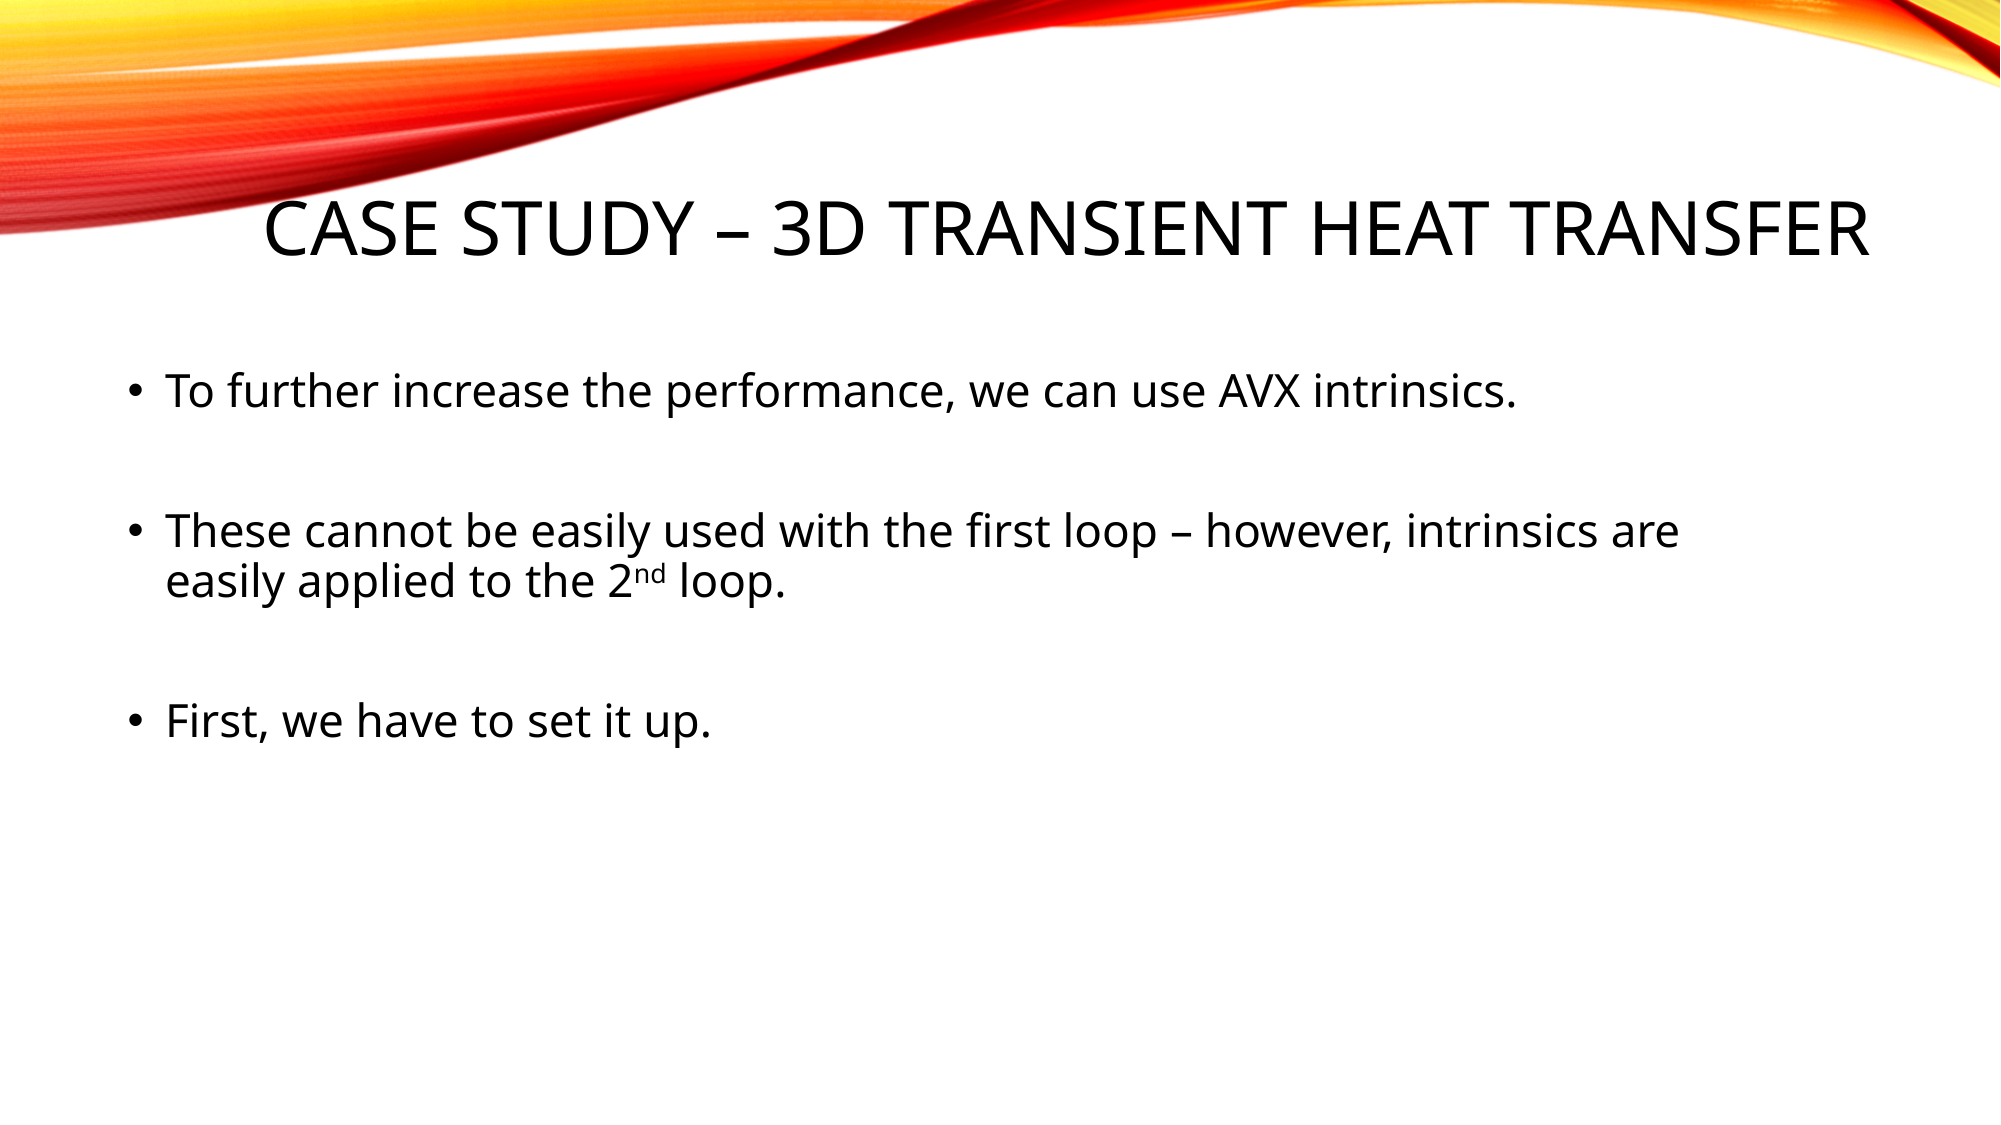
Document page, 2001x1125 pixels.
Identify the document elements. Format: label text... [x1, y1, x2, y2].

list To further increase the performance, we can use AVX intrinsics. These cannot be easily used with the first loop – however, intrinsics are easily applied to the 2nd loop. First, we have to set it up. [112, 360, 1787, 1083]
picture [0, 0, 2000, 237]
title CASE STUDY – 3D Transient Heat Transfer [243, 125, 1888, 338]
